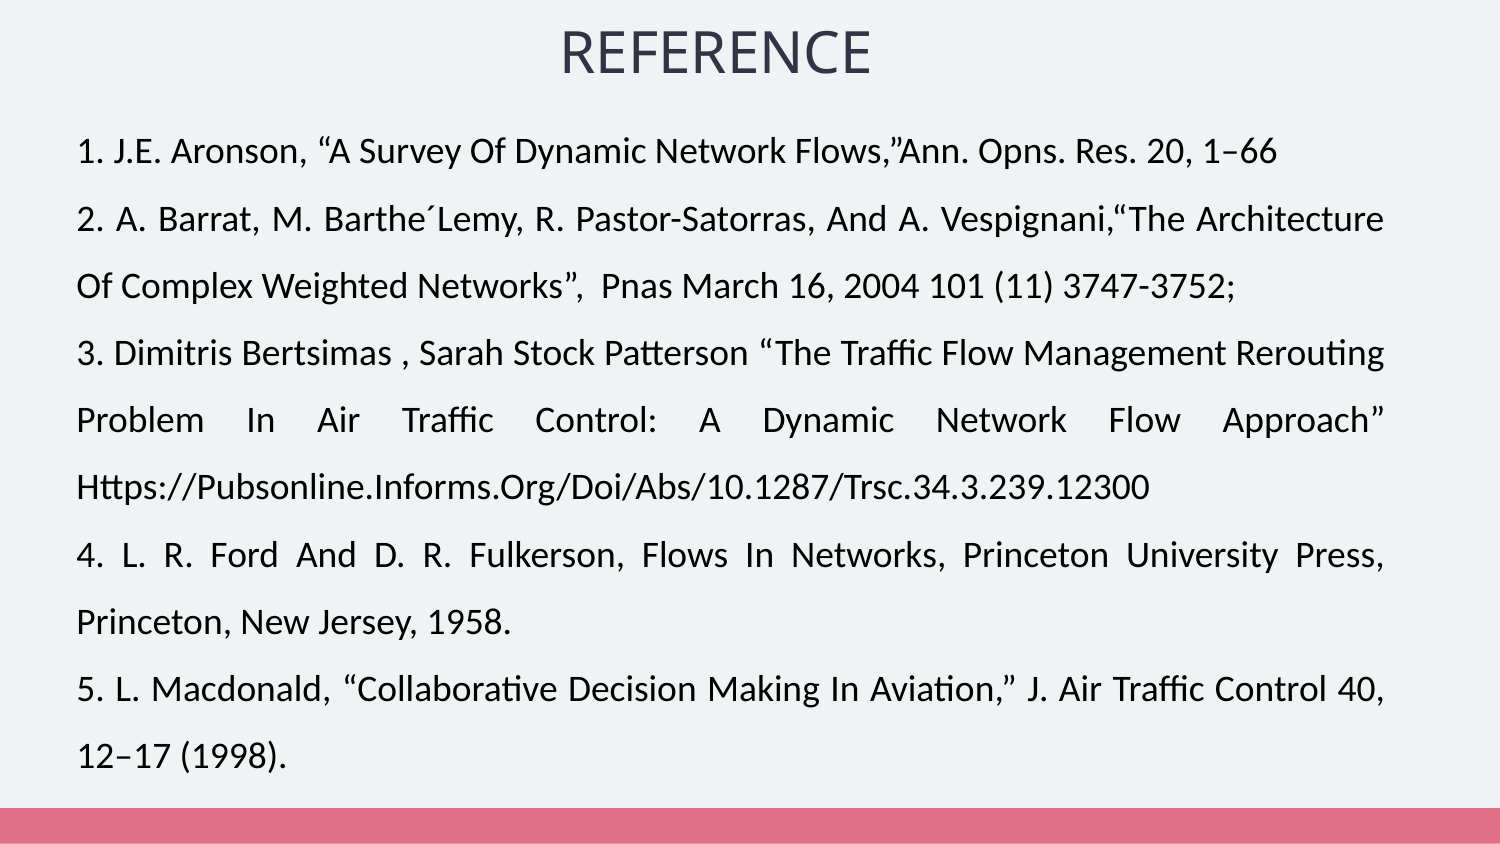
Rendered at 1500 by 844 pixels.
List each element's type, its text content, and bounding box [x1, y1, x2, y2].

text_box 1. J.E. Aronson, “A Survey Of Dynamic Network Flows,”Ann. Opns. Res. 20, 1–66 2. A. Barrat, M. Barthe´Lemy, R. Pastor-Satorras, And A. Vespignani,“The Architecture Of Complex Weighted Networks”, Pnas March 16, 2004 101 (11) 3747-3752; 3. Dimitris Bertsimas , Sarah Stock Patterson “The Traffic Flow Management Rerouting Problem In Air Traffic Control: A Dynamic Network Flow Approach” Https://Pubsonline.Informs.Org/Doi/Abs/10.1287/Trsc.34.3.239.12300 4. L. R. Ford And D. R. Fulkerson, Flows In Networks, Princeton University Press, Princeton, New Jersey, 1958. 5. L. Macdonald, “Collaborative Decision Making In Aviation,” J. Air Traffic Control 40, 12–17 (1998). [61, 96, 1439, 784]
title REFERENCE [25, 0, 1408, 101]
